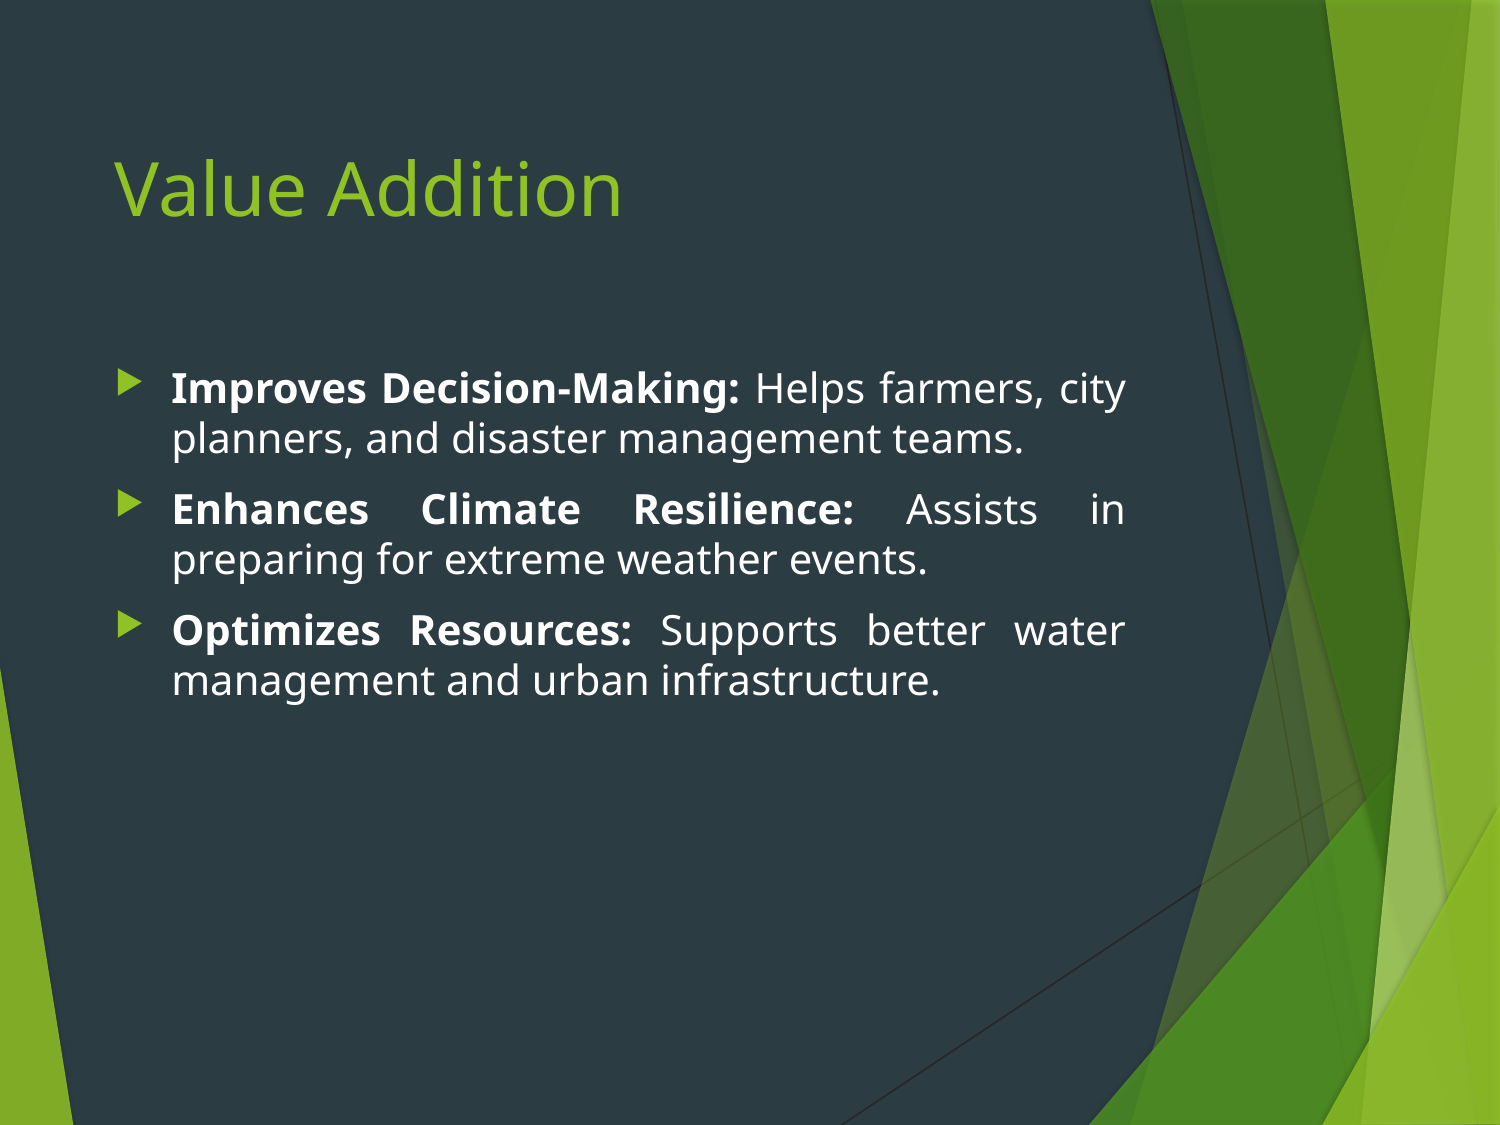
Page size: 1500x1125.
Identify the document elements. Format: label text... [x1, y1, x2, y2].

list Improves Decision-Making: Helps farmers, city planners, and disaster management teams. Enhances Climate Resilience: Assists in preparing for extreme weather events. Optimizes Resources: Supports better water management and urban infrastructure. [99, 354, 1142, 992]
title Value Addition [99, 133, 1142, 317]
